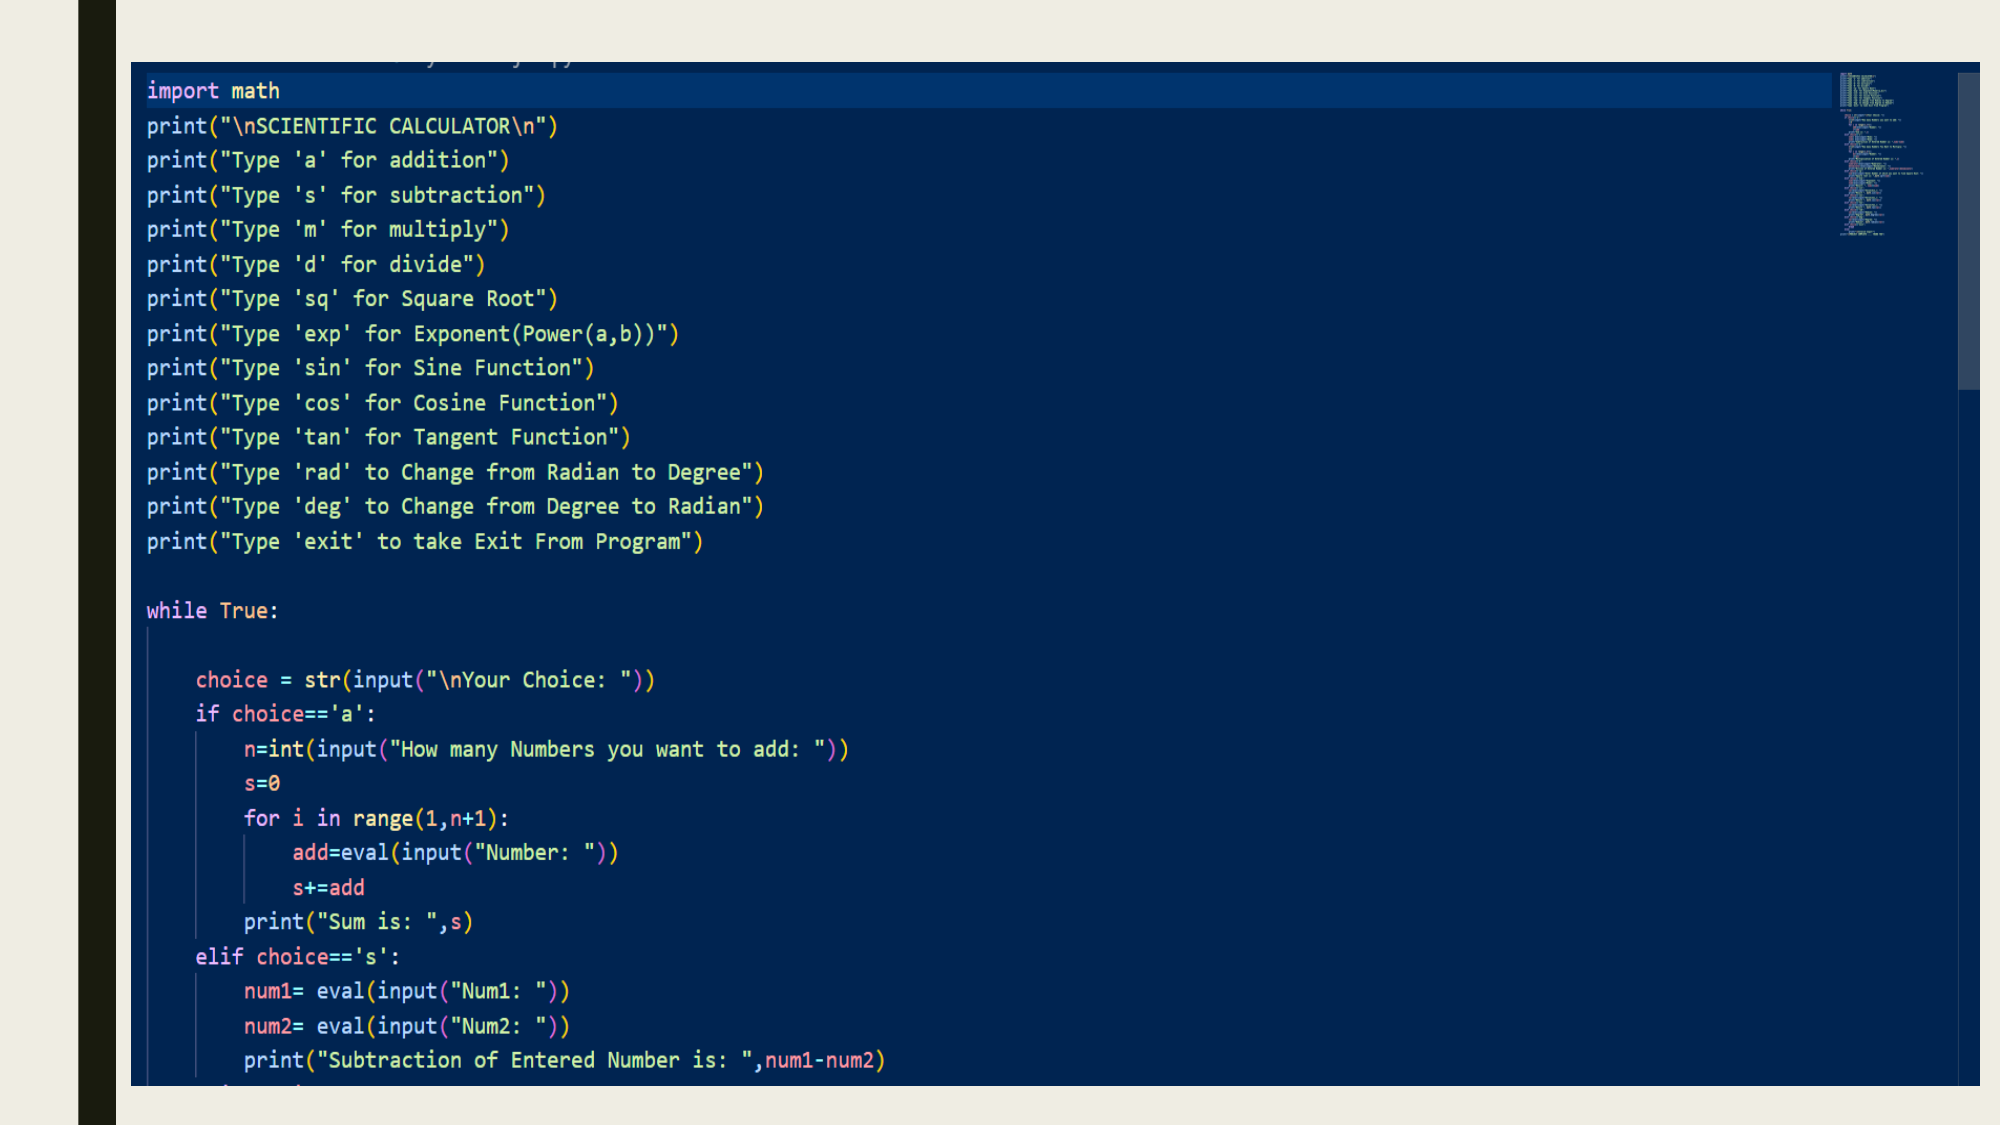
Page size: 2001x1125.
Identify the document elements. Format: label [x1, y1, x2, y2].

picture [131, 62, 1980, 1086]
